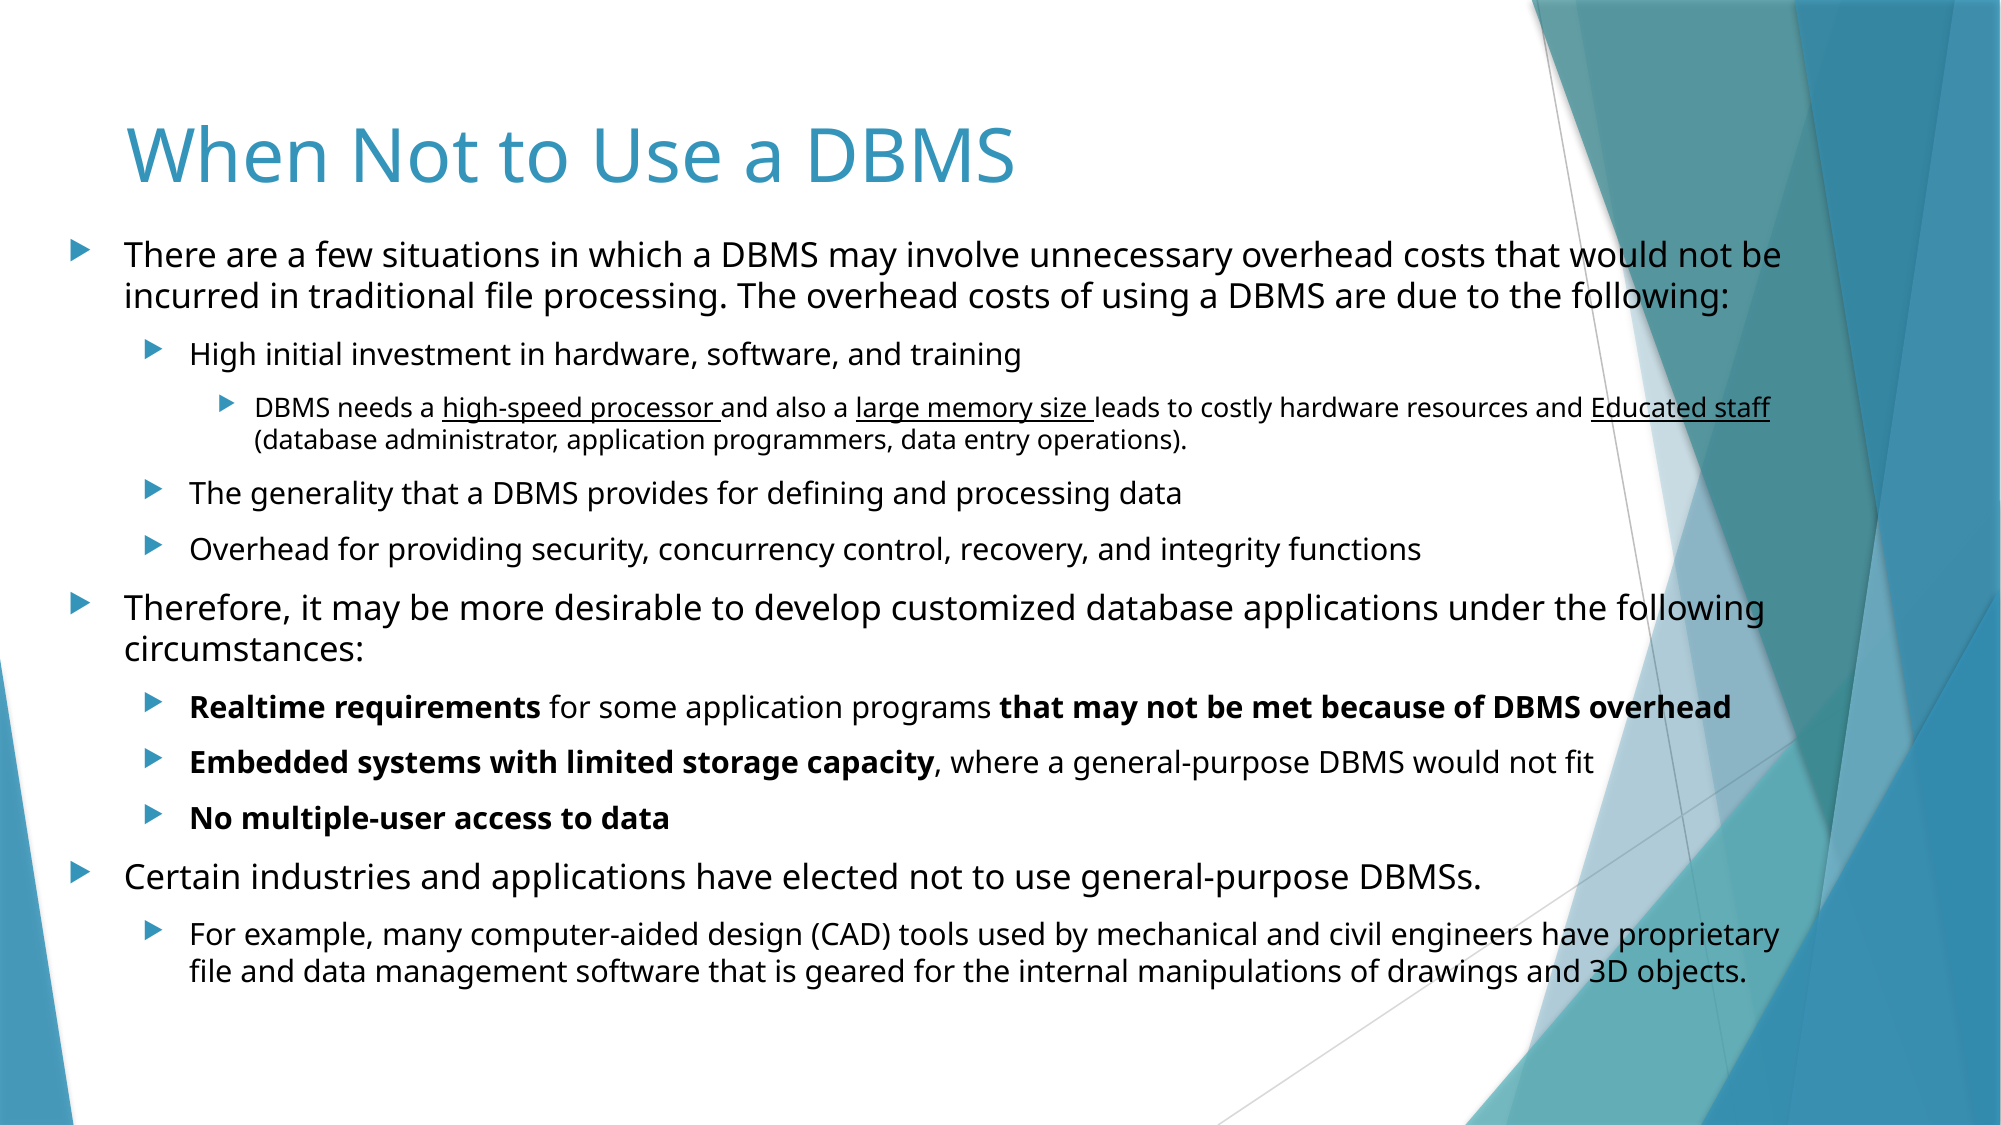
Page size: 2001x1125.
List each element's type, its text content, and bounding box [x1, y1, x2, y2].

list There are a few situations in which a DBMS may involve unnecessary overhead costs that would not be incurred in traditional file processing. The overhead costs of using a DBMS are due to the following: High initial investment in hardware, software, and training DBMS needs a high-speed processor and also a large memory size leads to costly hardware resources and Educated staff (database administrator, application programmers, data entry operations). The generality that a DBMS provides for defining and processing data Overhead for providing security, concurrency control, recovery, and integrity functions Therefore, it may be more desirable to develop customized database applications under the following circumstances: Realtime requirements for some application programs that may not be met because of DBMS overhead Embedded systems with limited storage capacity, where a general-purpose DBMS would not fit No multiple-user access to data Certain industries and applications have elected not to use general-purpose DBMSs. For example, many computer-aided design (CAD) tools used by mechanical and civil engineers have proprietary file and data management software that is geared for the internal manipulations of drawings and 3D objects. [53, 225, 1805, 1018]
title When Not to Use a DBMS [111, 99, 1522, 225]
